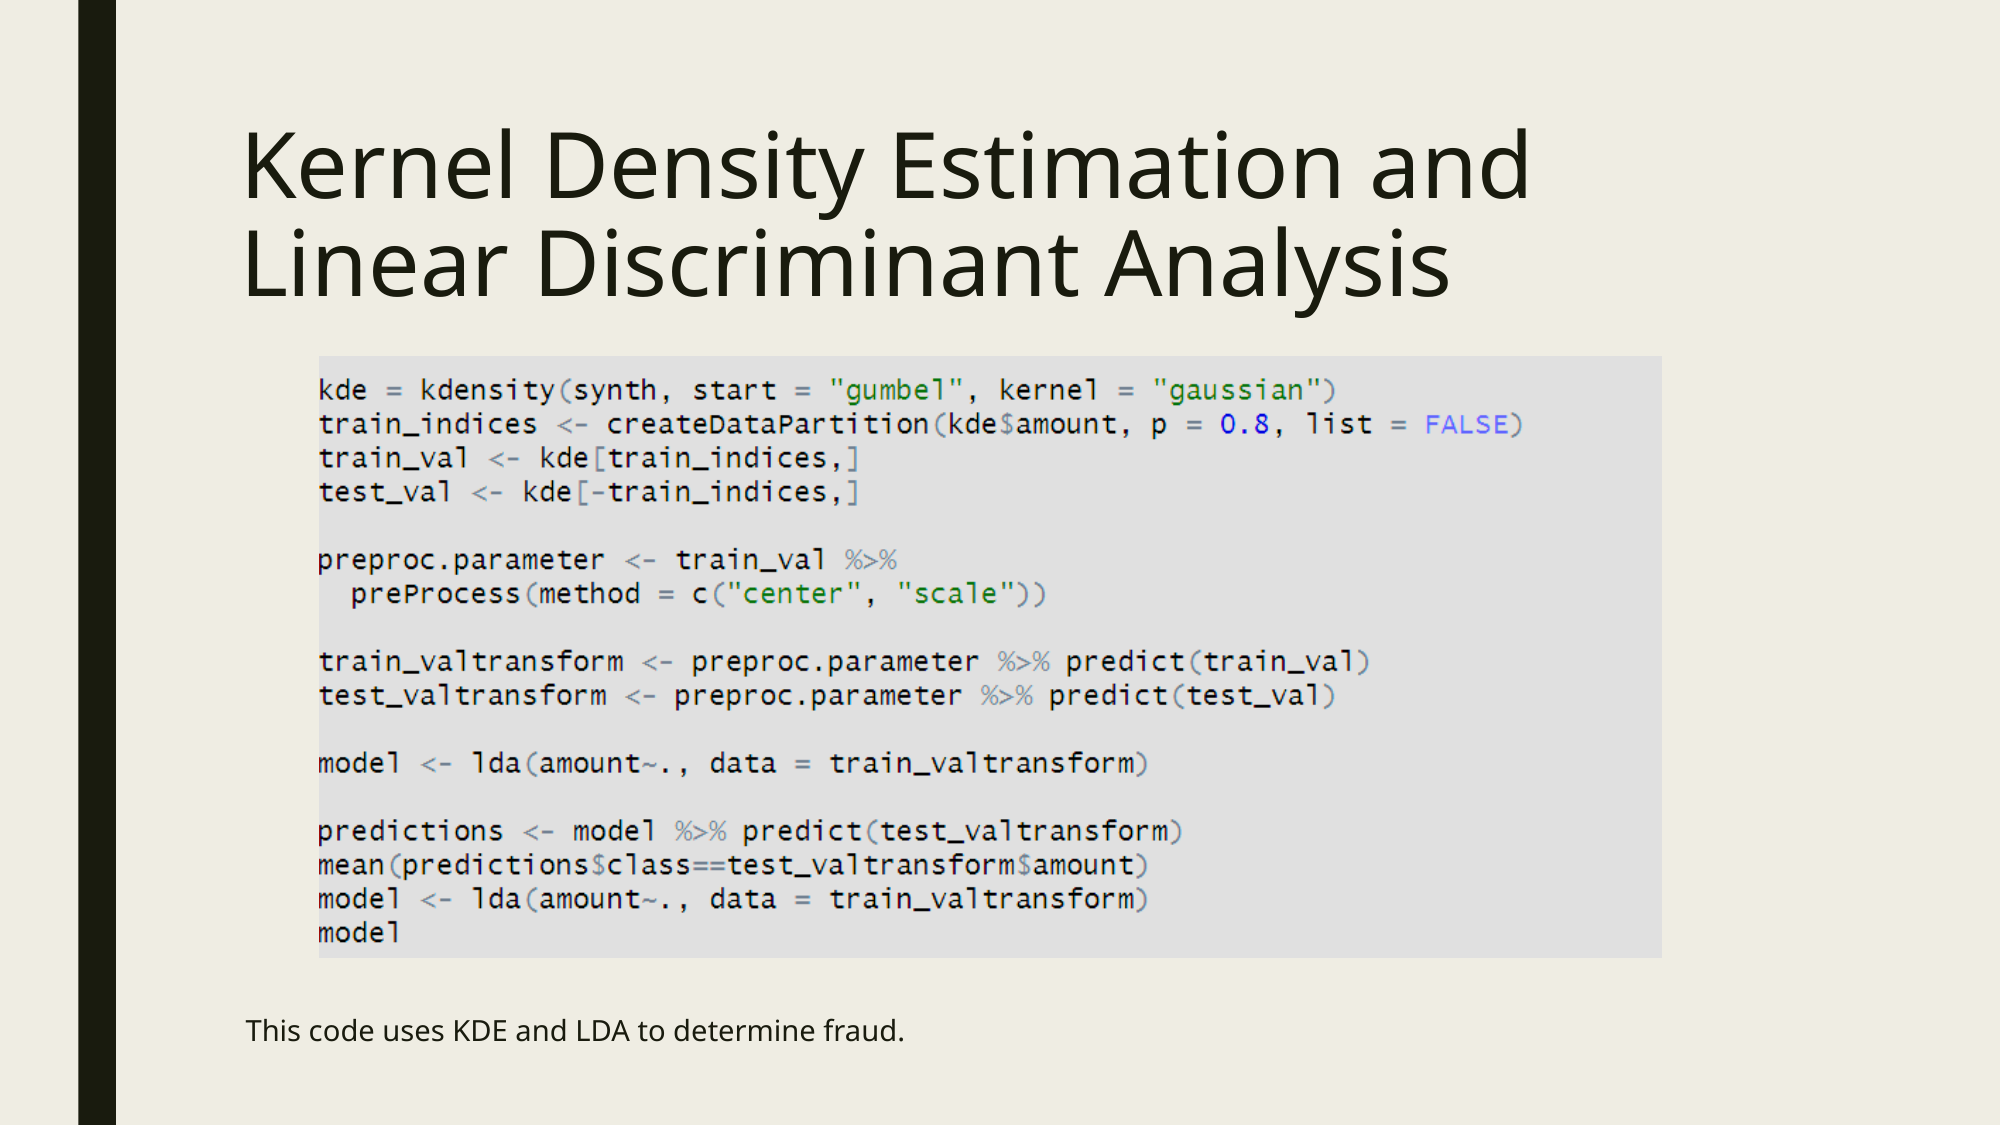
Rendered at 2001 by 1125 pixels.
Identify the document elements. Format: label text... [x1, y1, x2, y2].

list This code uses KDE and LDA to determine fraud. [230, 1007, 1806, 1083]
picture [318, 356, 1663, 959]
title Kernel Density Estimation and Linear Discriminant Analysis [225, 112, 1800, 357]
